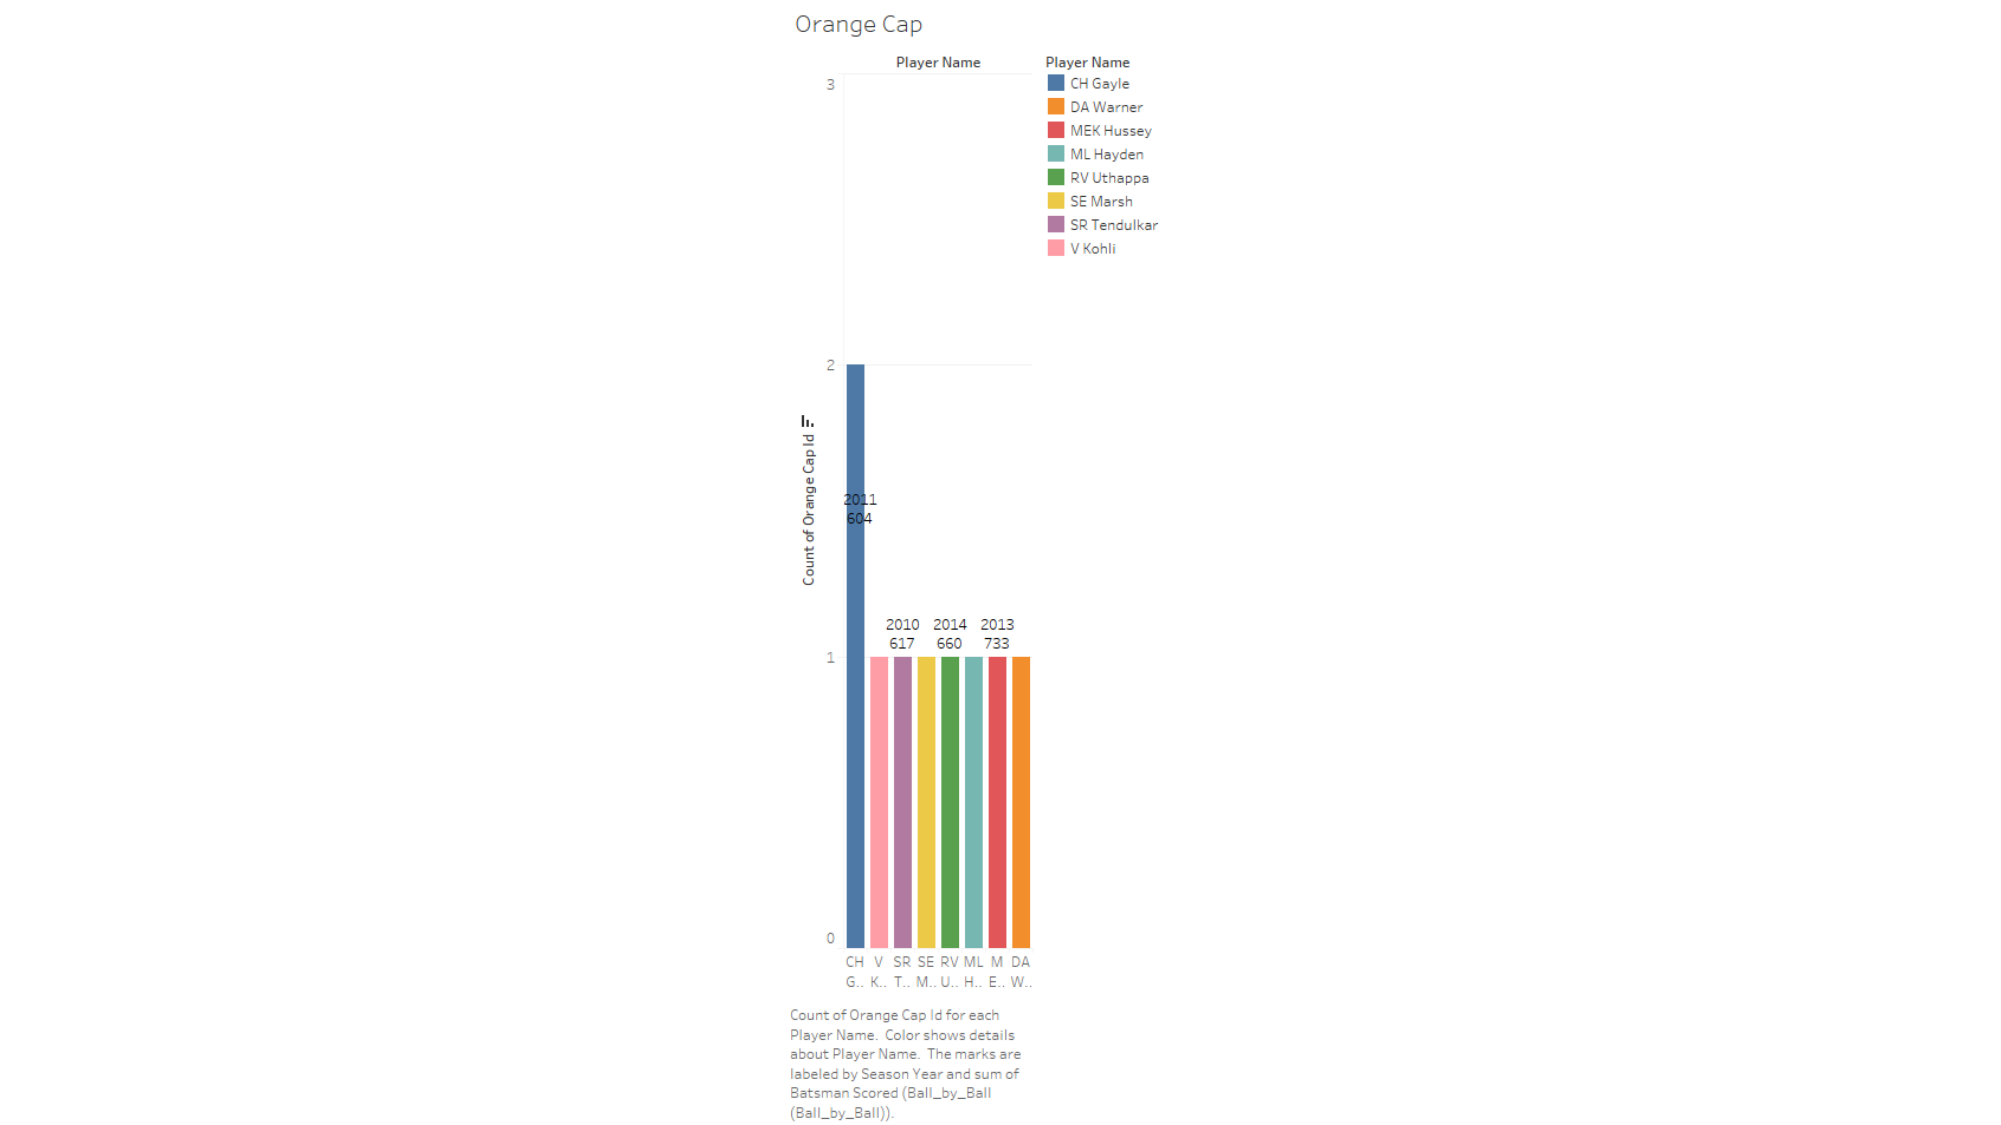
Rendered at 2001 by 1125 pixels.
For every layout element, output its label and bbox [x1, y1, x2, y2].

picture [790, 0, 1210, 1125]
